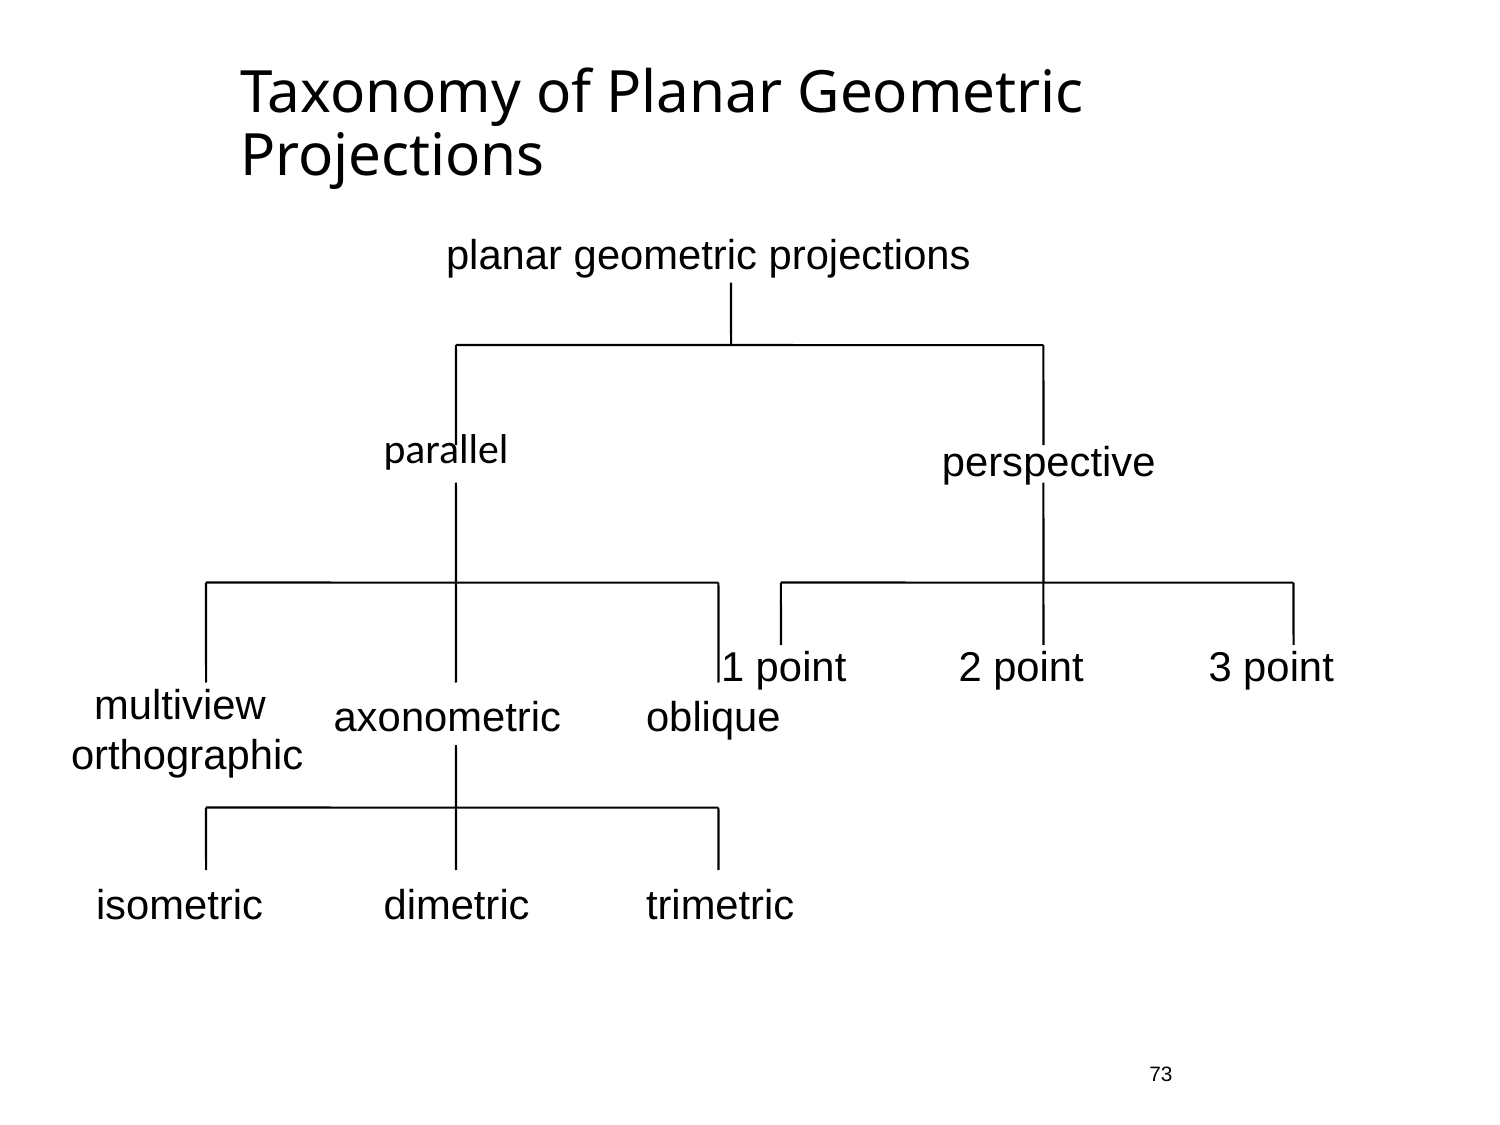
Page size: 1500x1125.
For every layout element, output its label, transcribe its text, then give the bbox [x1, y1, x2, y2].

text_box trimetric [630, 870, 856, 958]
text_box 1 point [706, 632, 906, 720]
title Taxonomy of Planar Geometric Projections [225, 37, 1375, 213]
text_box 3 point [1193, 632, 1394, 720]
text_box dimetric [368, 870, 581, 958]
text_box 2 point [943, 632, 1144, 720]
text_box planar geometric projections [430, 219, 1094, 308]
list parallel [368, 420, 569, 508]
text_box axonometric [318, 682, 631, 770]
text_box oblique [631, 682, 831, 770]
text_box perspective [927, 427, 1171, 493]
slide_number 73 [1059, 1042, 1397, 1103]
text_box multiview orthographic [55, 669, 394, 758]
text_box isometric [80, 870, 319, 958]
